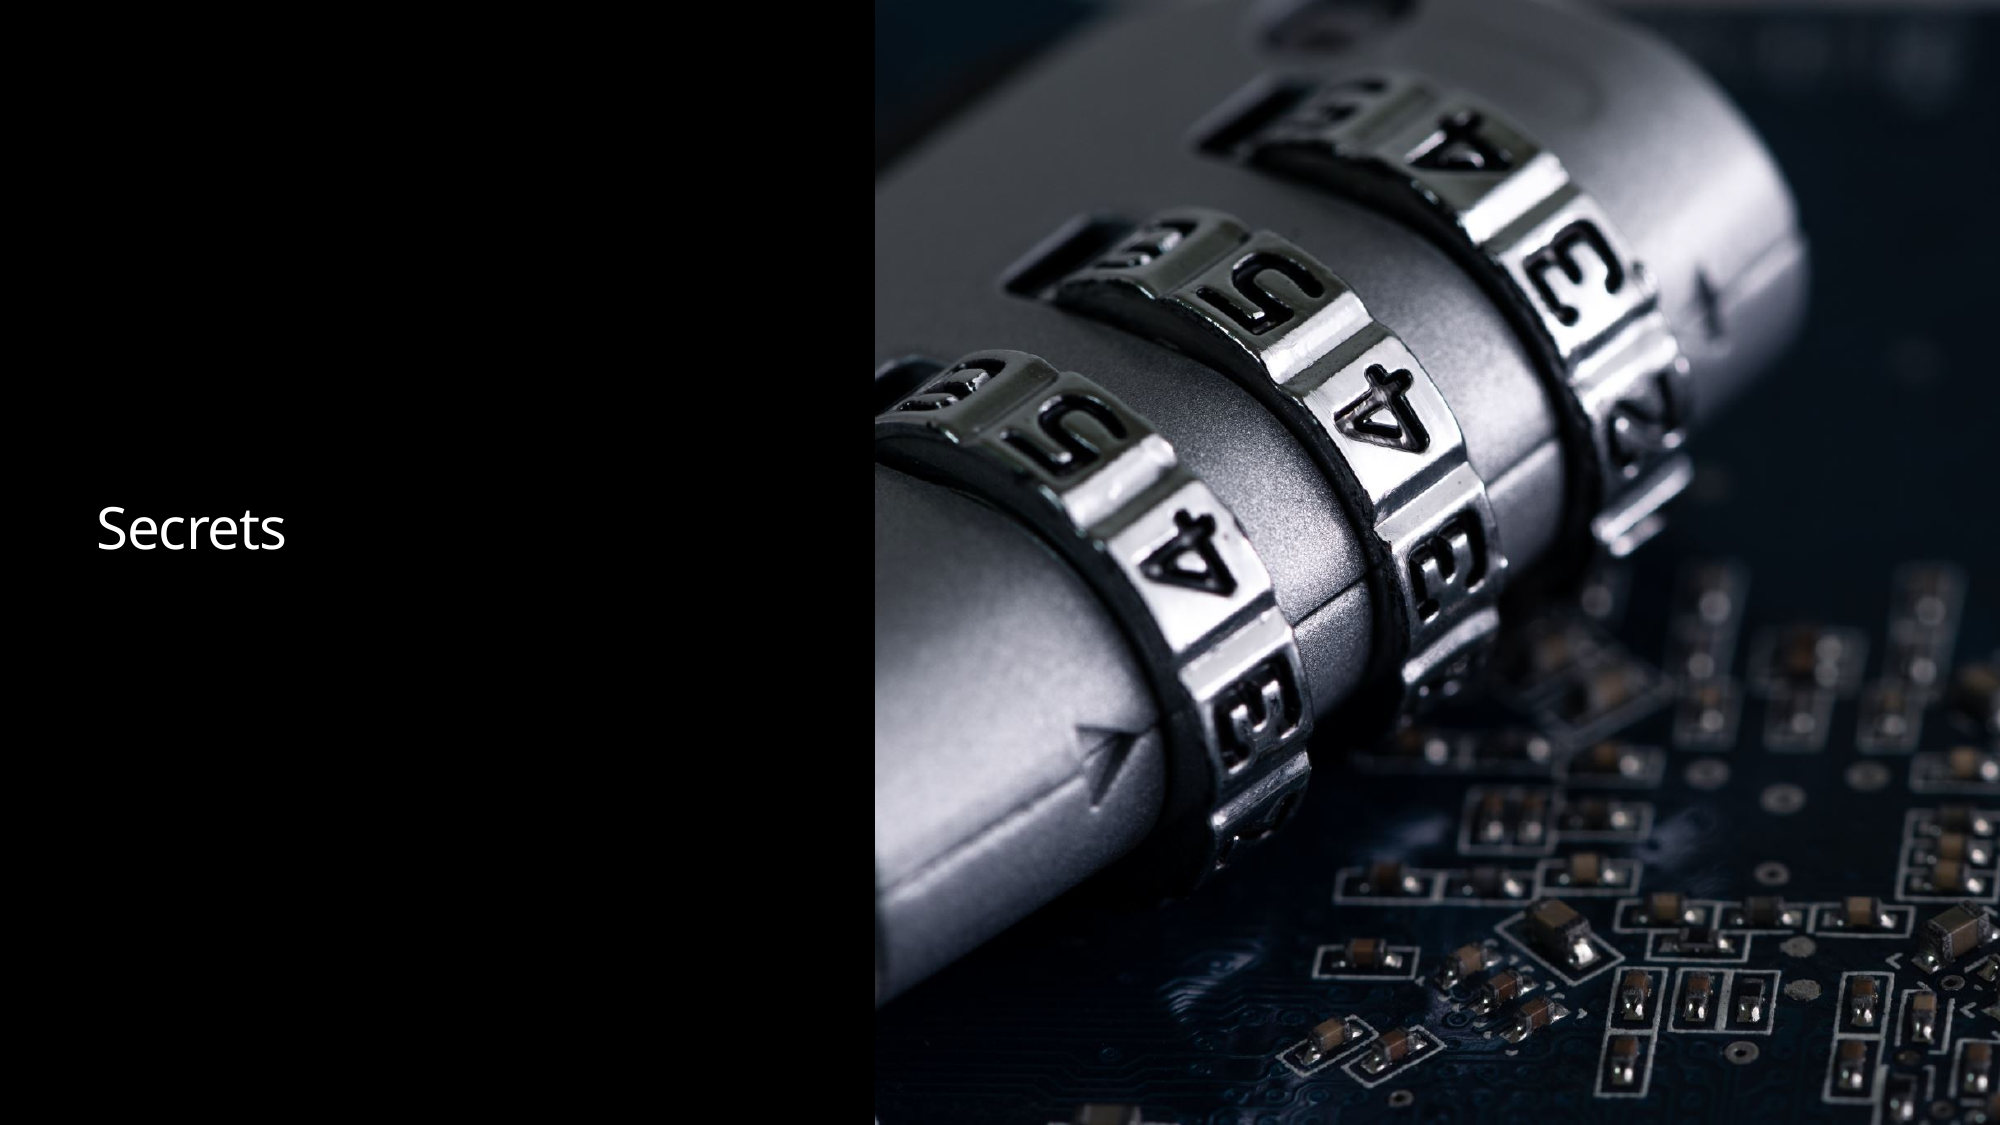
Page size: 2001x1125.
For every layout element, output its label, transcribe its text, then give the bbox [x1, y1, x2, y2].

picture [874, 0, 2000, 1125]
title Secrets [96, 491, 780, 1029]
